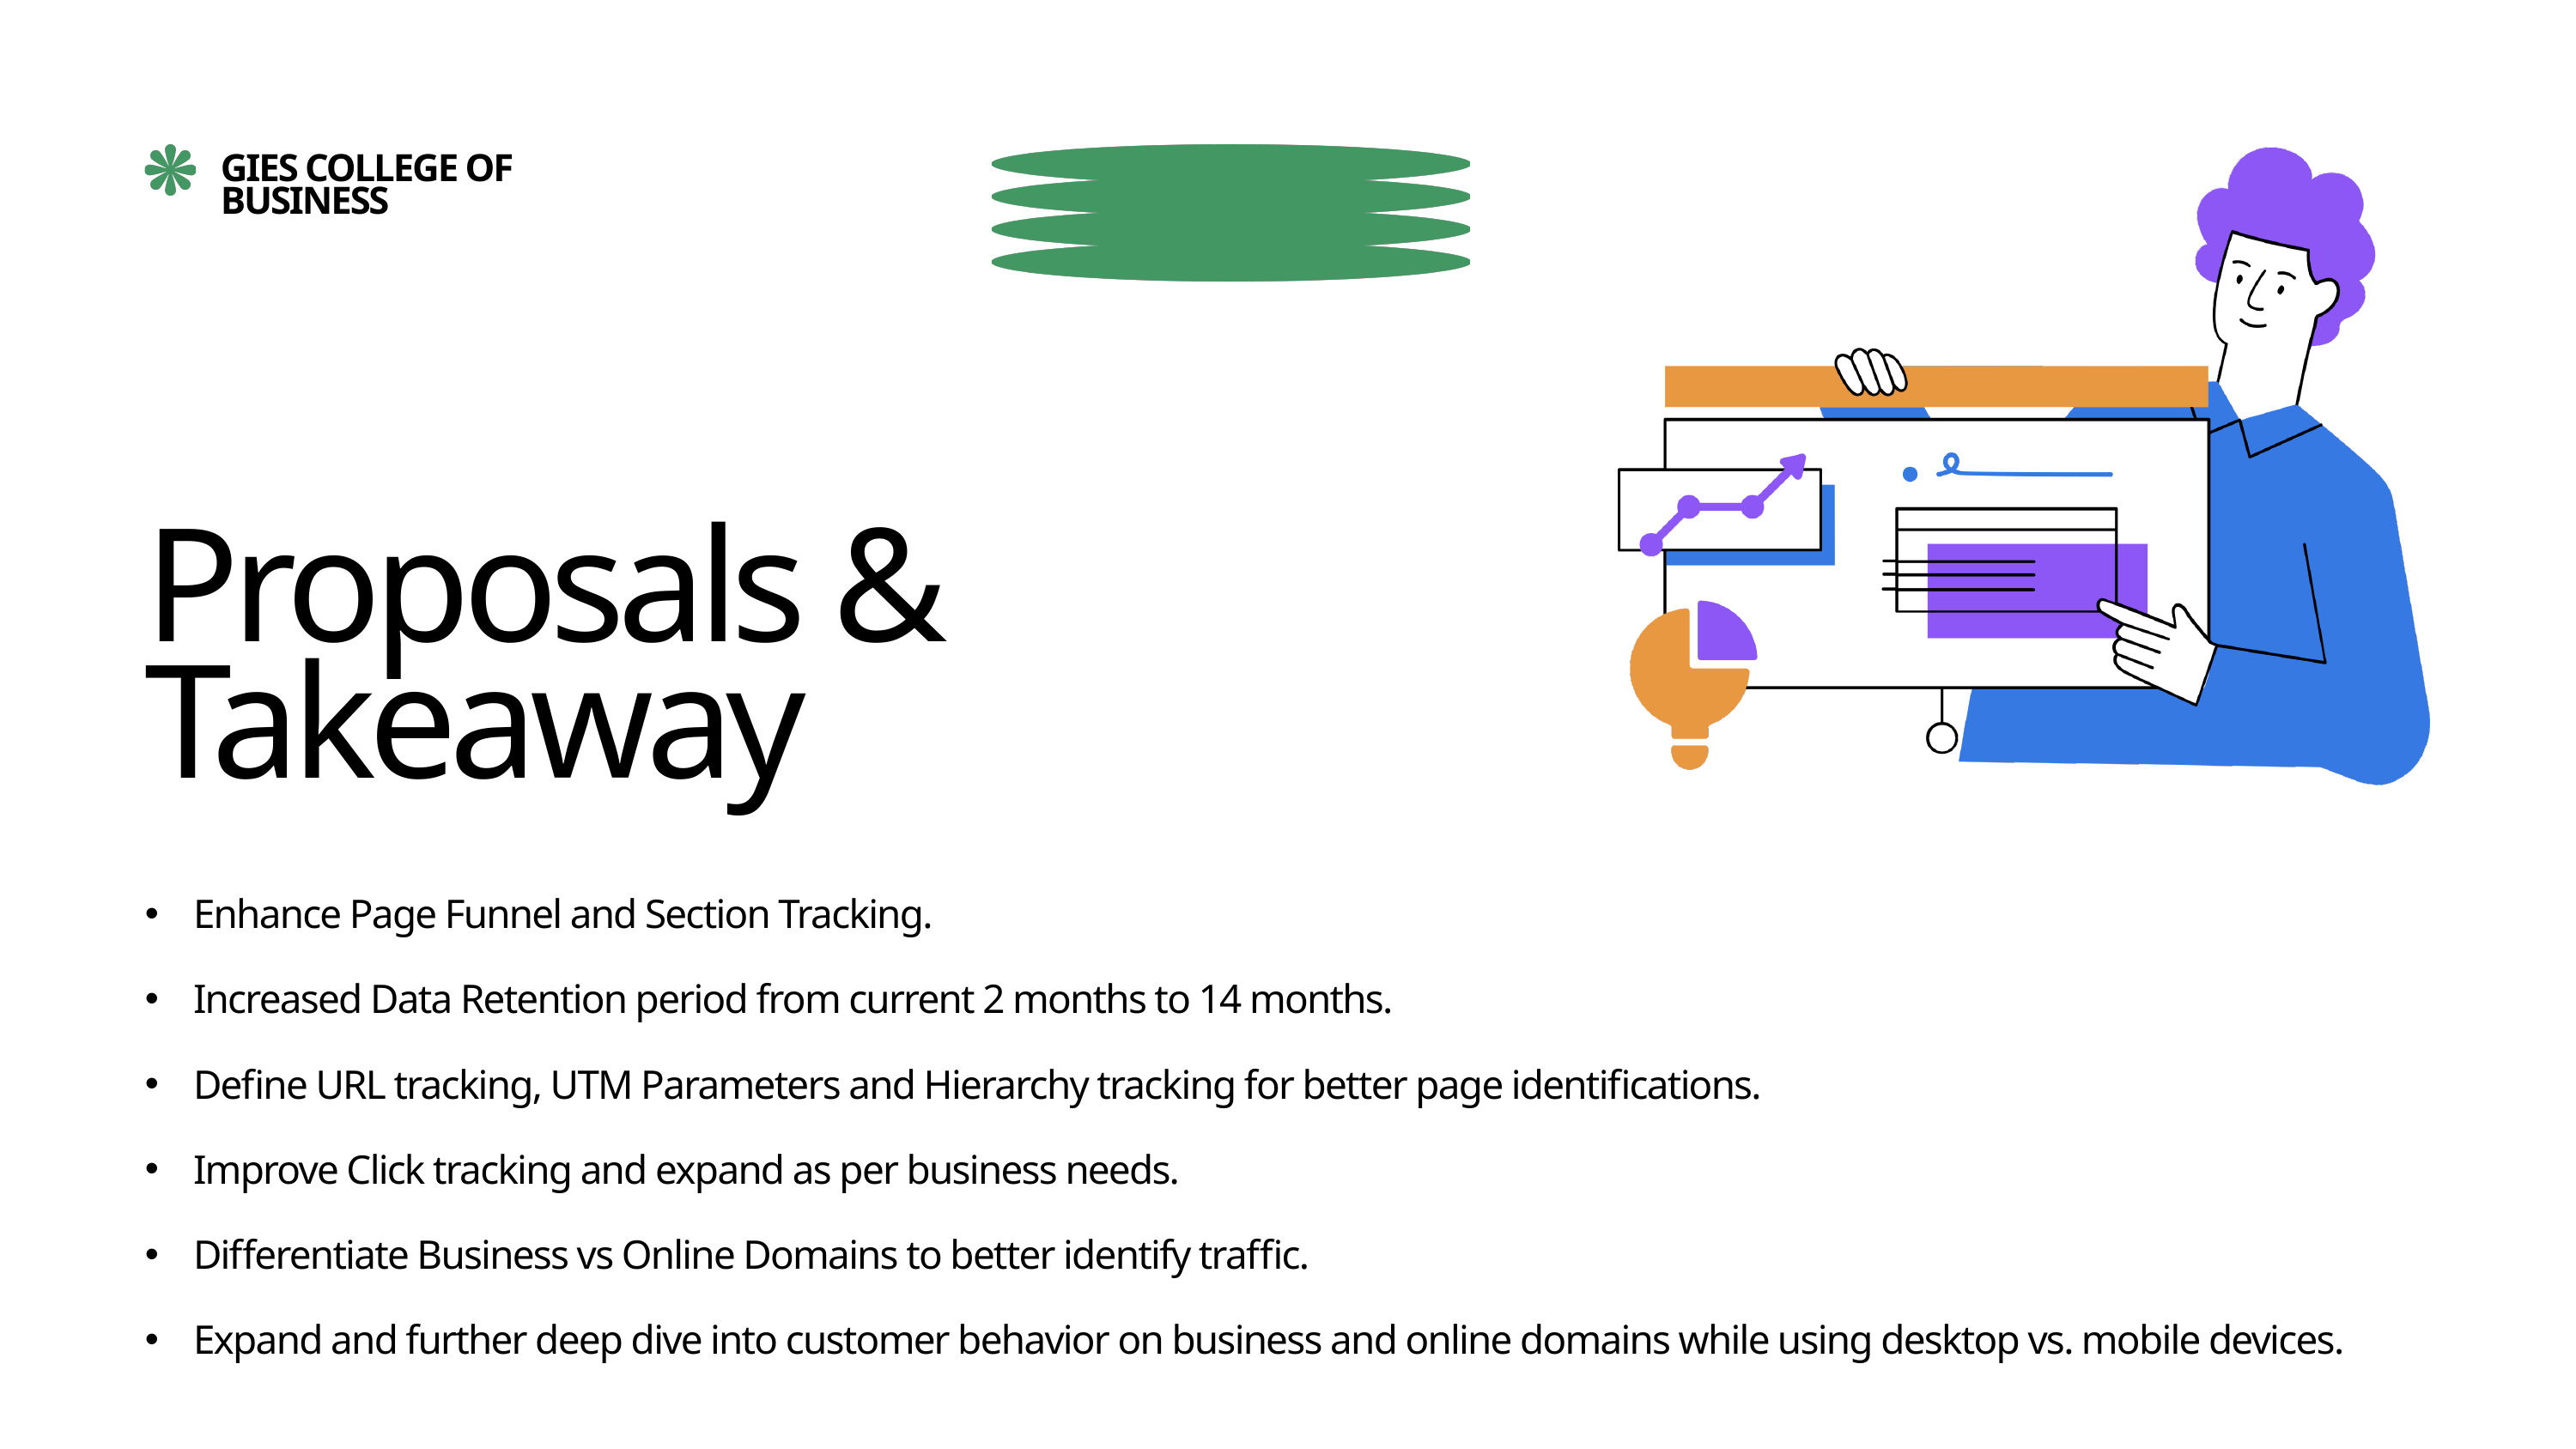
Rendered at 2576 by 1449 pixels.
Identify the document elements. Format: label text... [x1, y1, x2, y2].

text_box [144, 144, 197, 197]
text_box Proposals & Takeaway [144, 536, 1339, 810]
text_box Enhance Page Funnel and Section Tracking. Increased Data Retention period from current 2 months to 14 months. Define URL tracking, UTM Parameters and Hierarchy tracking for better page identifications. Improve Click tracking and expand as per business needs. Differentiate Business vs Online Domains to better identify traffic. Expand and further deep dive into customer behavior on business and online domains while using desktop vs. mobile devices. [144, 894, 2432, 1448]
text_box GIES COLLEGE OF BUSINESS [220, 155, 687, 221]
text_box [1617, 144, 2432, 786]
text_box [991, 144, 1471, 282]
